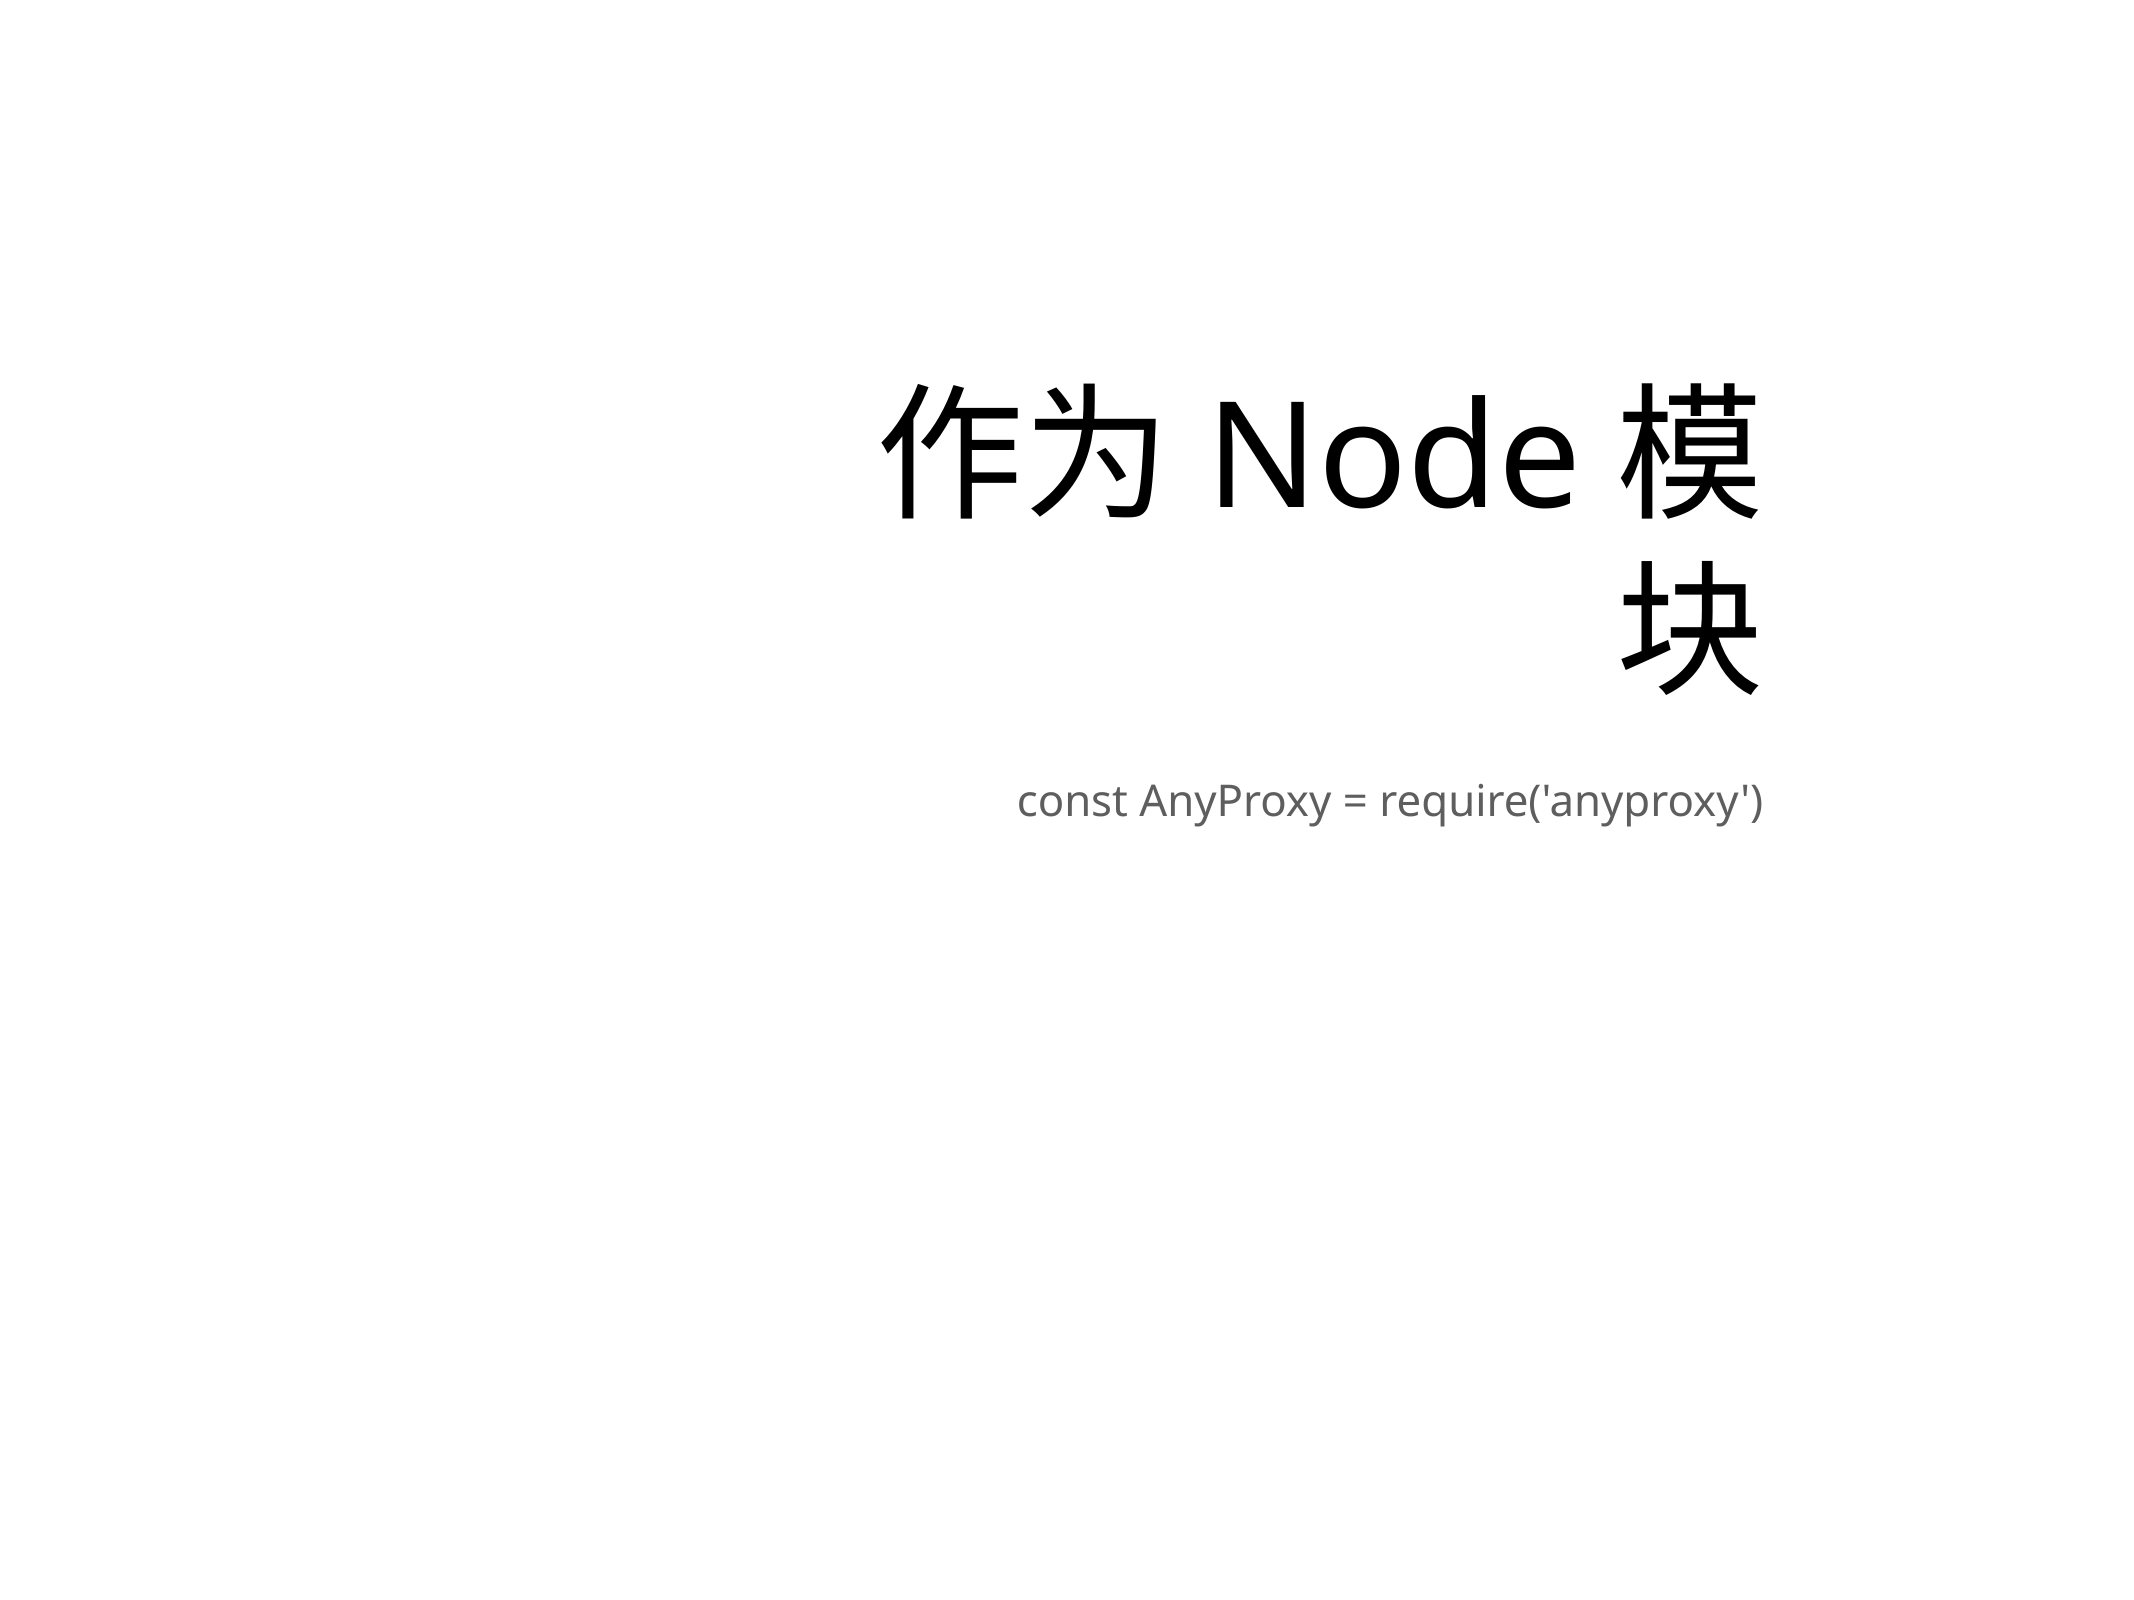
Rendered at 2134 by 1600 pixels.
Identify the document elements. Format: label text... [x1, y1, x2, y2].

list const AnyProxy = require('anyproxy') [802, 768, 1769, 873]
title 作为Node模块 [802, 413, 1769, 719]
